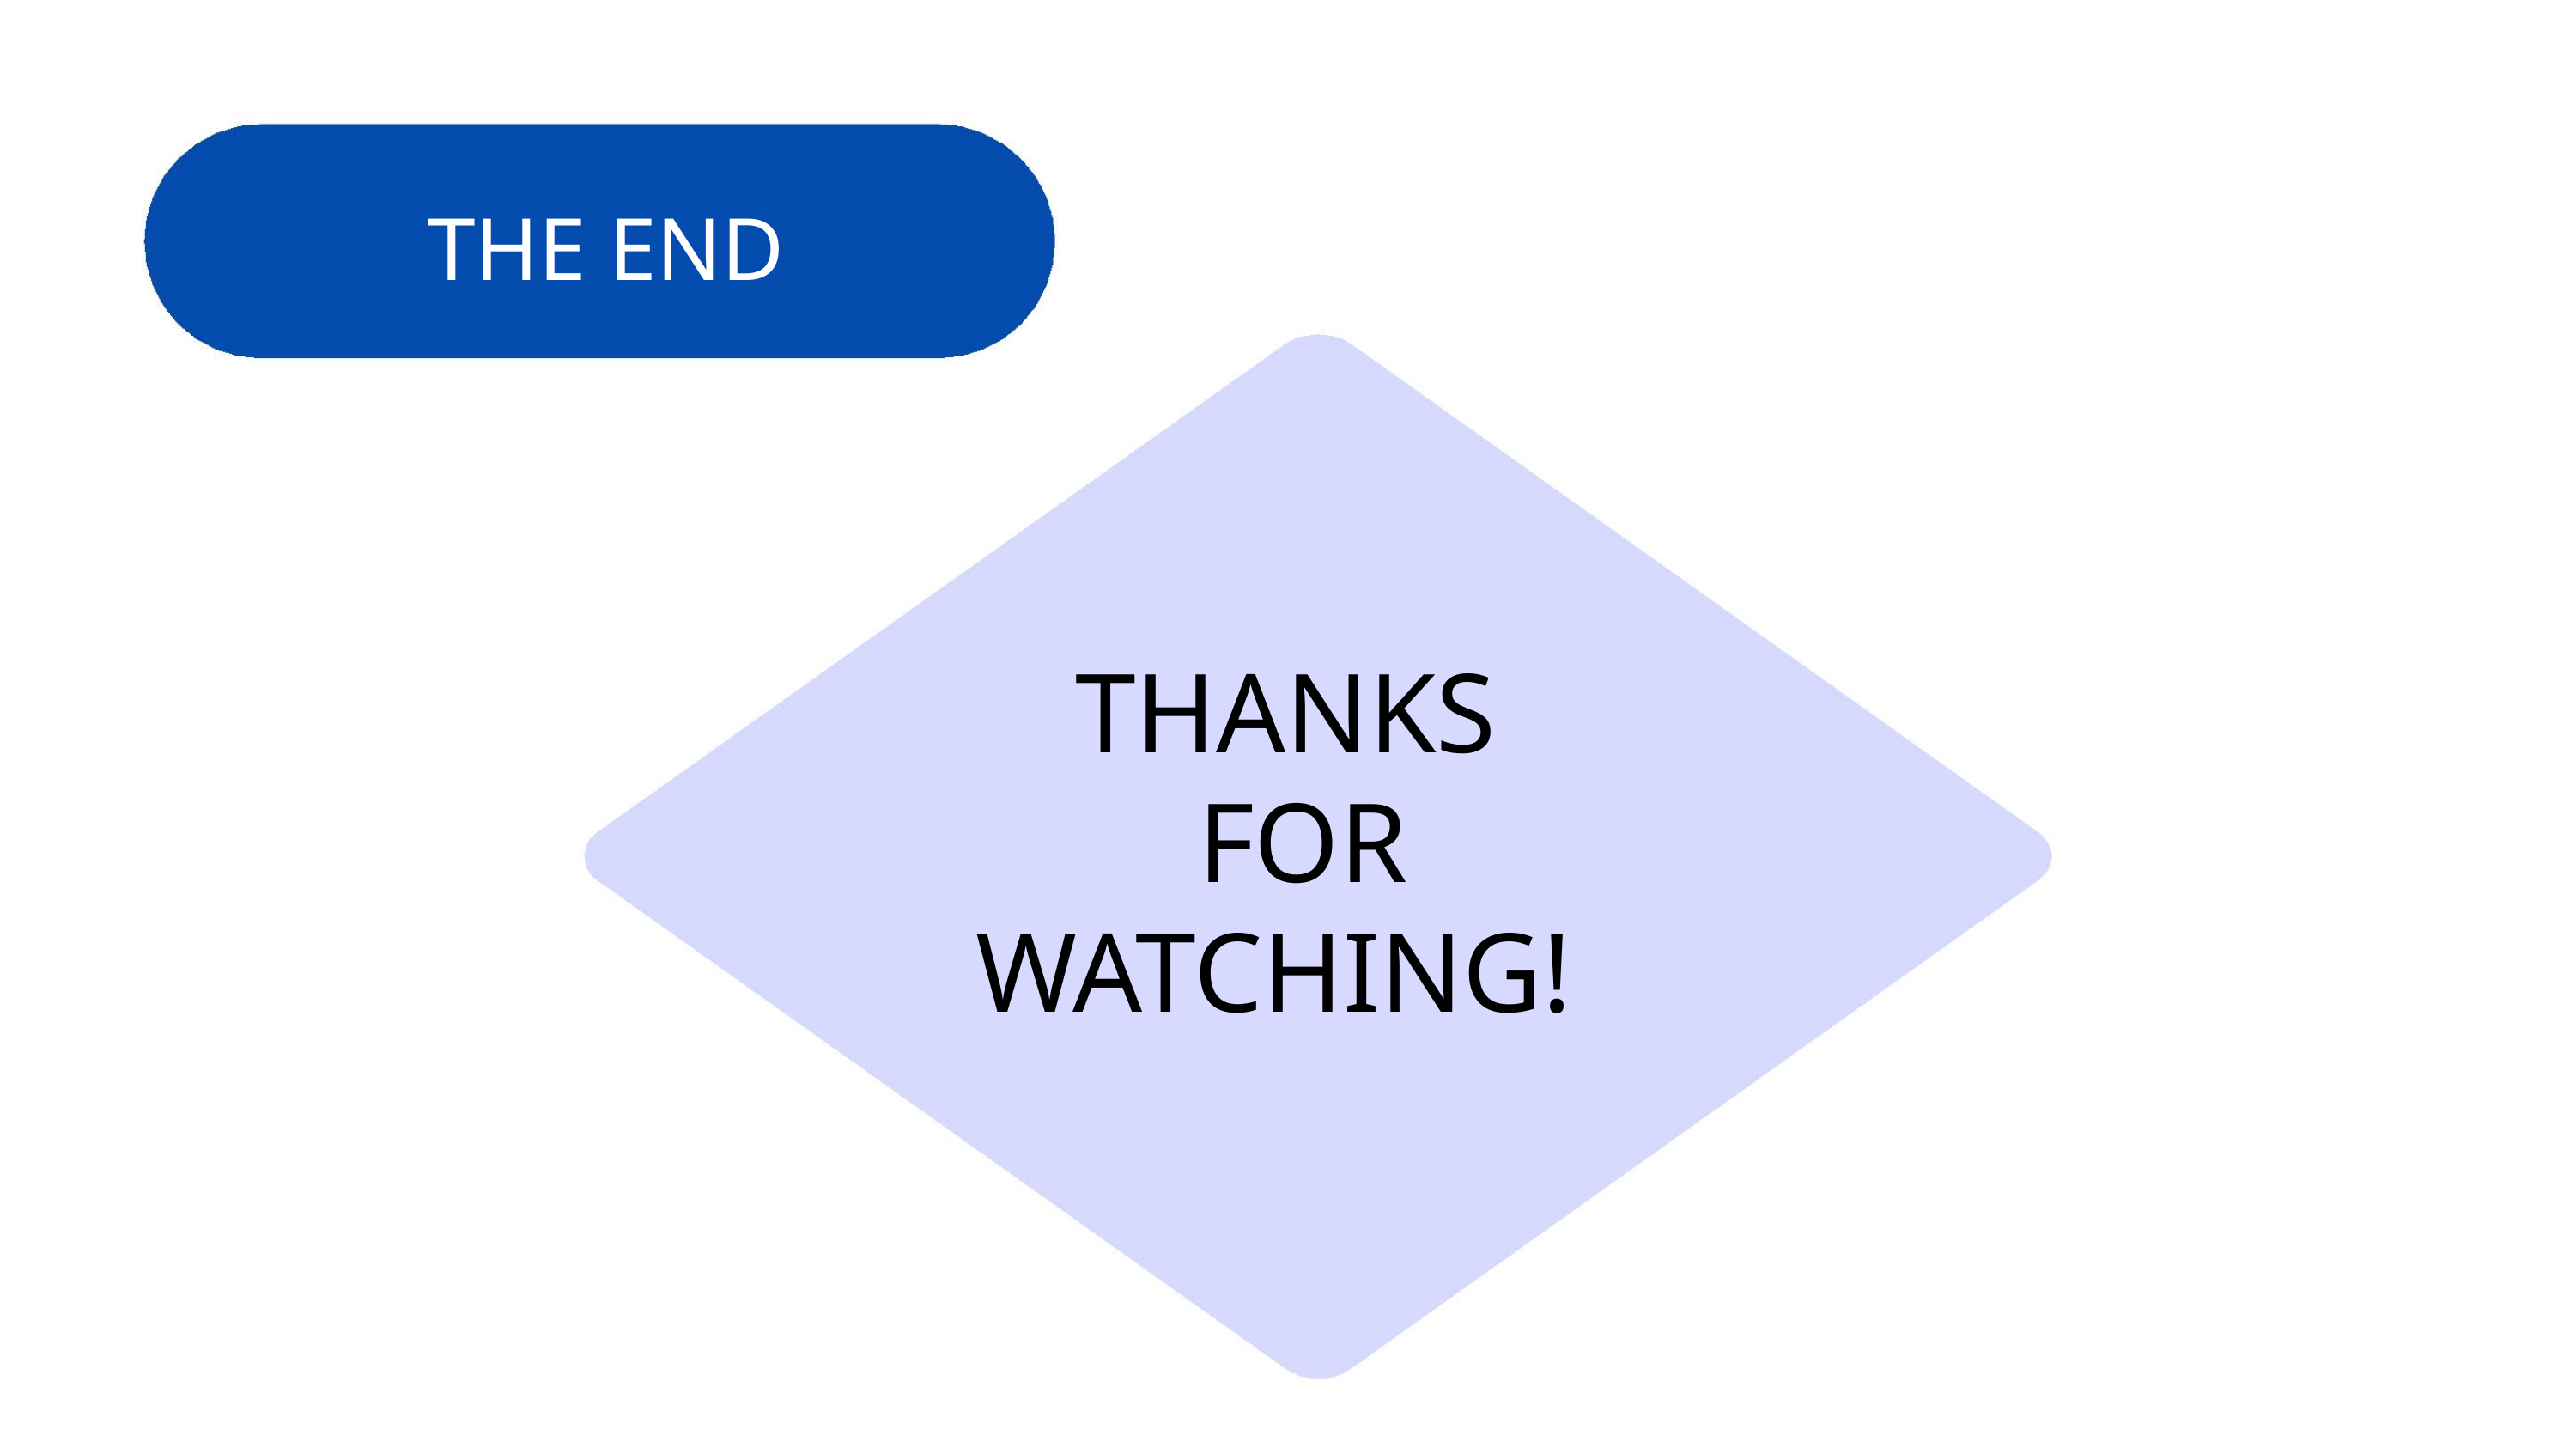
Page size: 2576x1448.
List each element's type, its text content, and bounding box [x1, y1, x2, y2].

text_box THANKS FOR WATCHING! [975, 648, 1682, 1035]
text_box THE END [428, 186, 794, 298]
text_box [0, 0, 2576, 1448]
